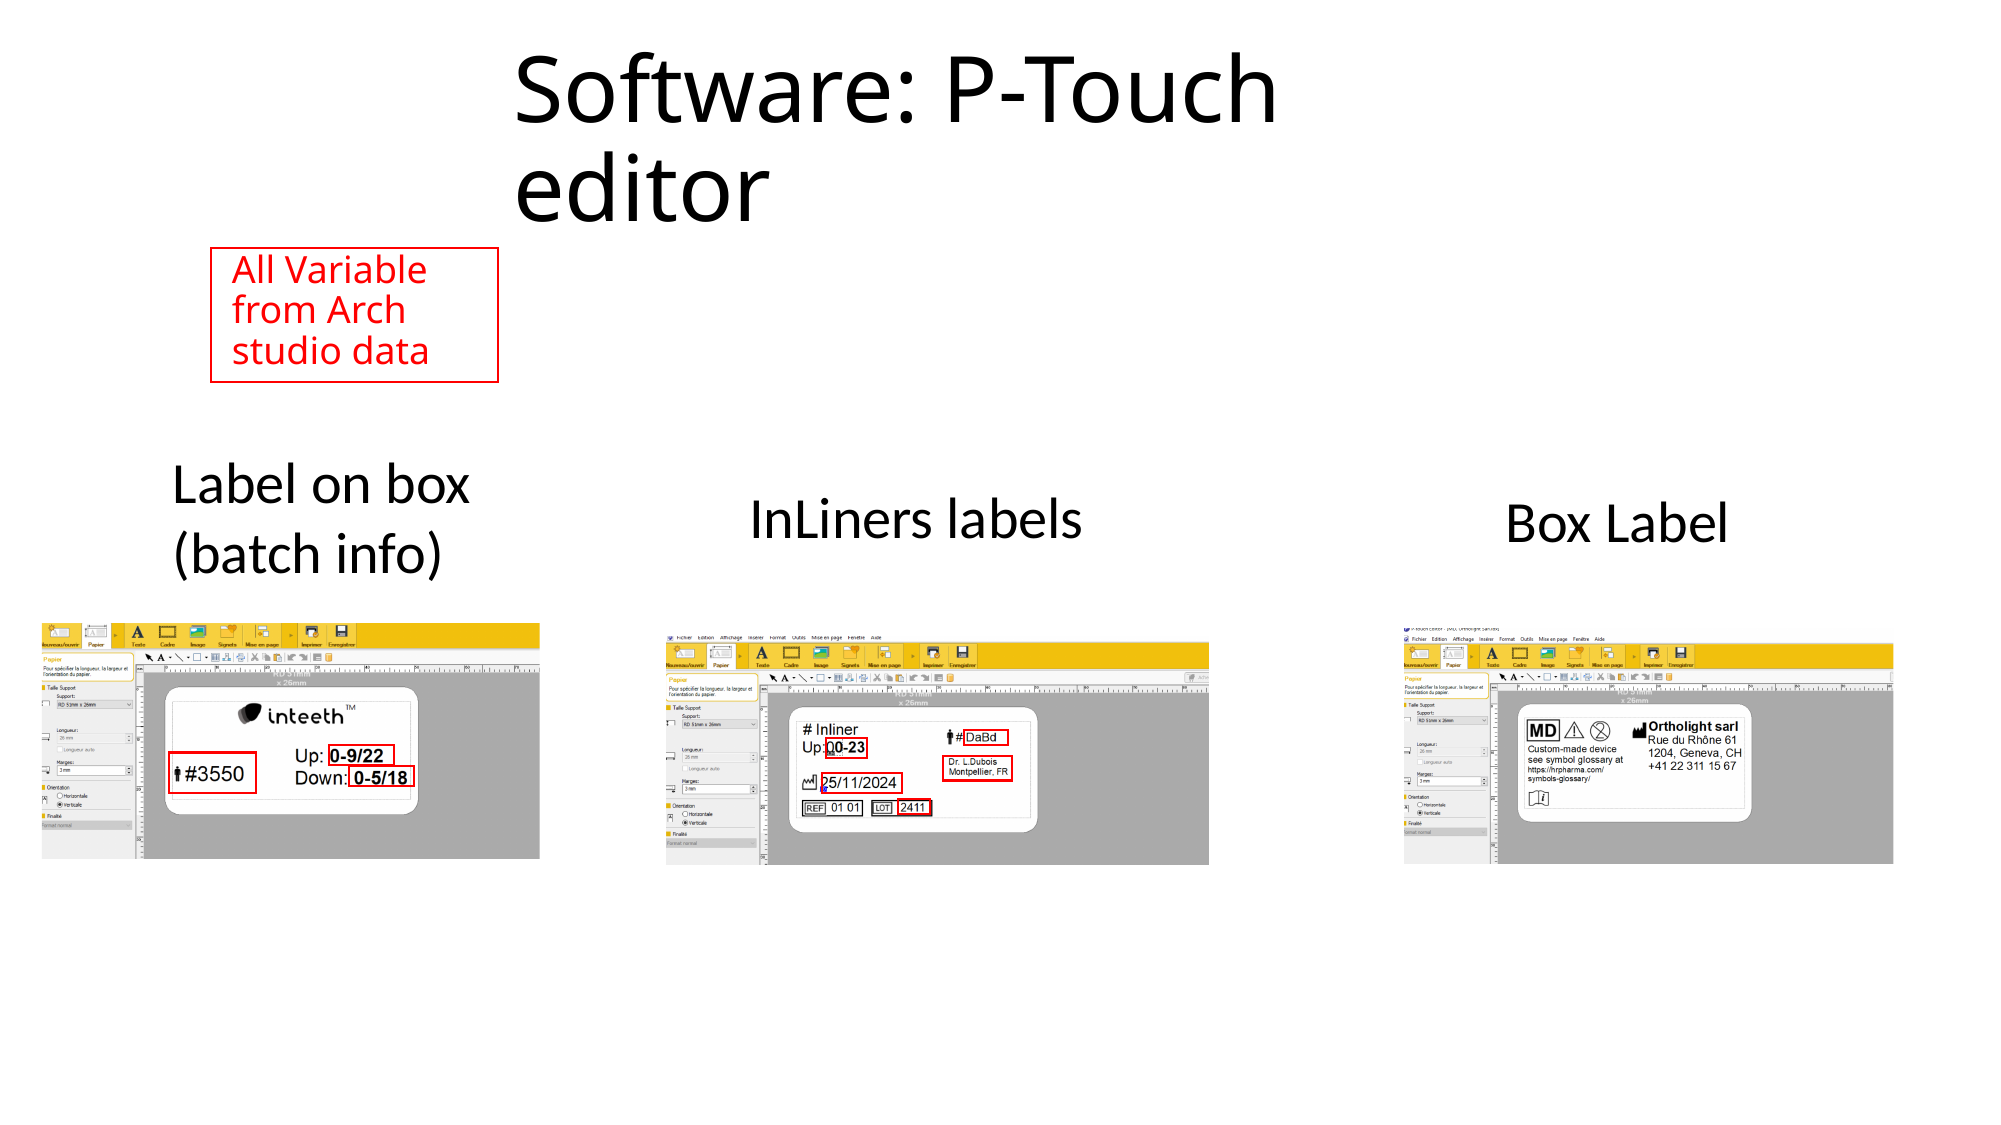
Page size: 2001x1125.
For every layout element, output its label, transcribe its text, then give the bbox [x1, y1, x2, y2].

text_box [210, 247, 499, 383]
picture [41, 622, 540, 859]
text_box Box Label [1490, 476, 1972, 562]
text_box InLiners labels [734, 472, 1216, 558]
text_box Label on box (batch info) [158, 437, 640, 593]
picture [1404, 628, 1894, 864]
title Software: P-Touch editor [498, 33, 1502, 252]
picture [666, 635, 1209, 865]
